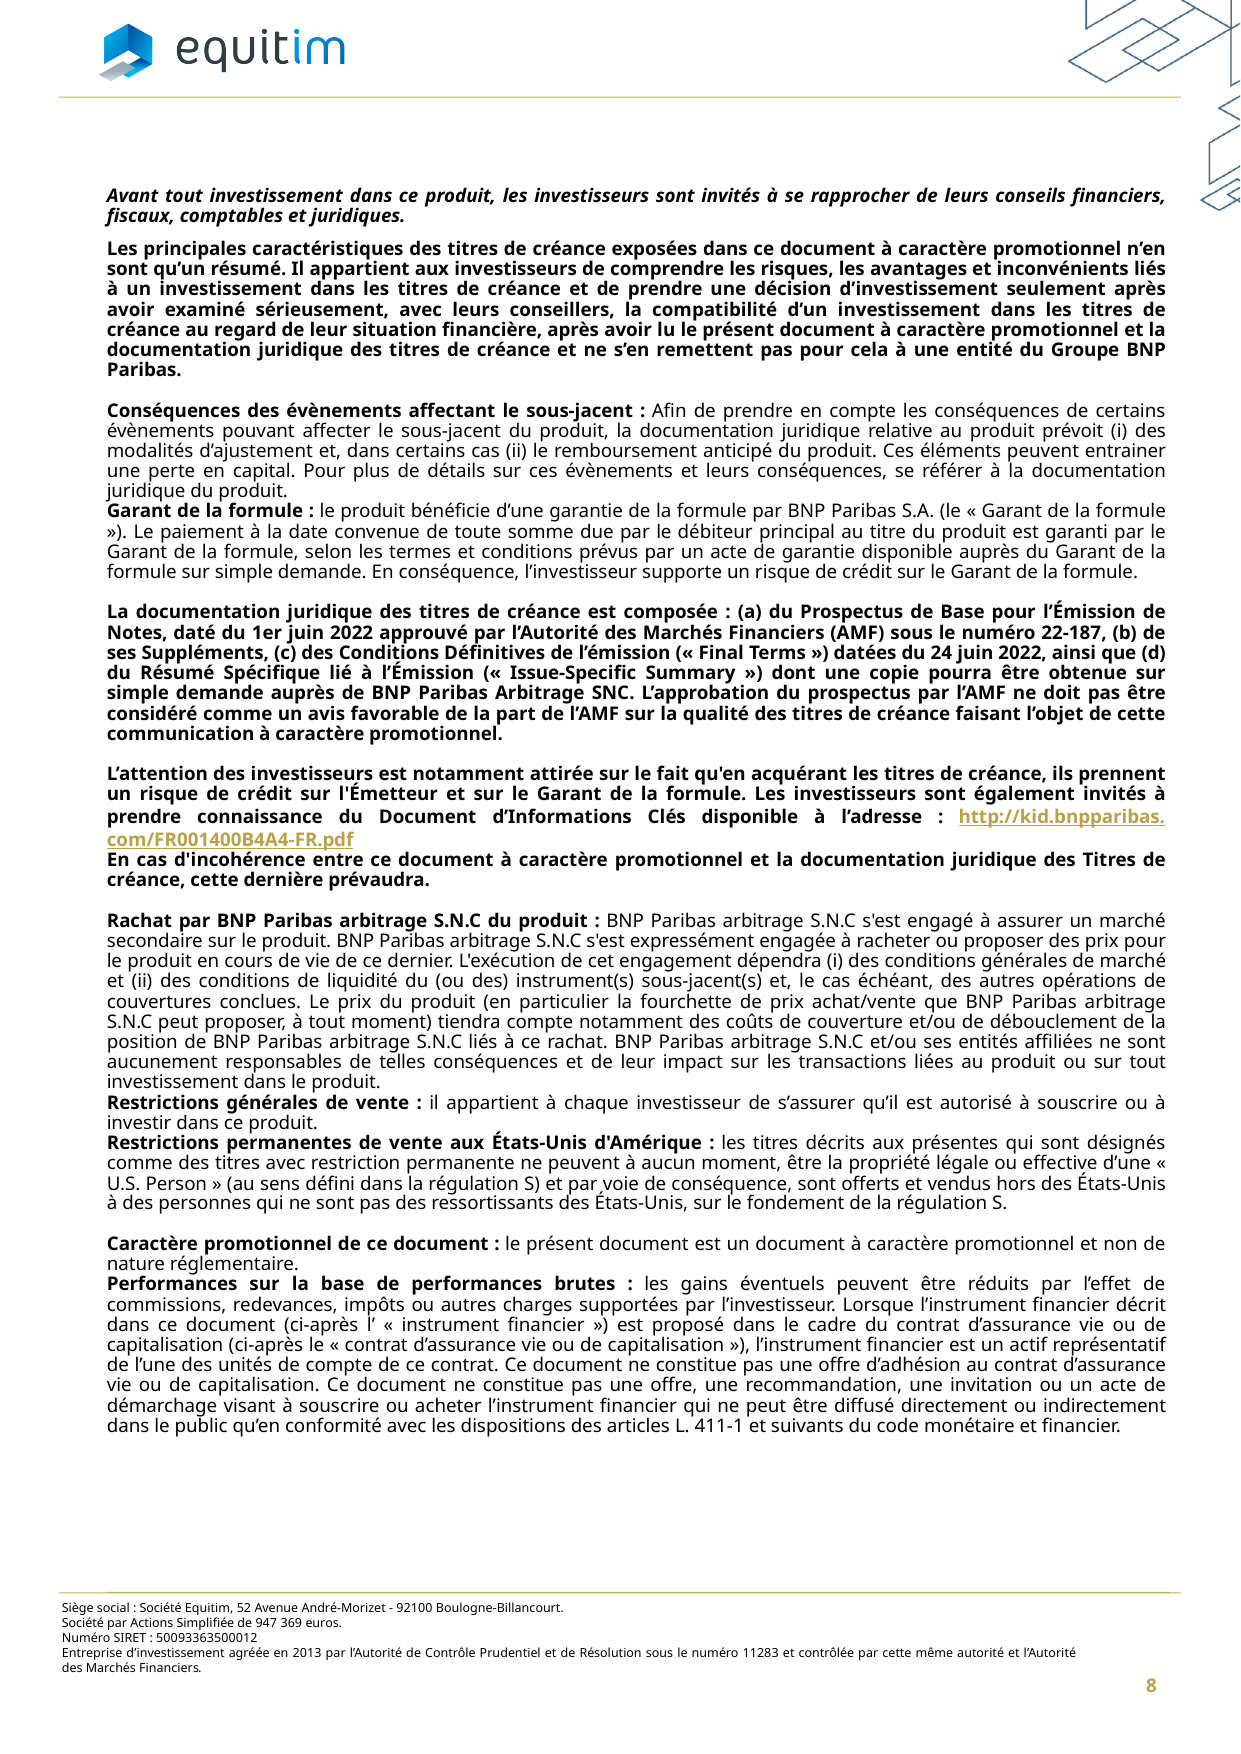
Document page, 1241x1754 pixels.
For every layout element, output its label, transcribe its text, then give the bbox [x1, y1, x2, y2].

picture [1067, 0, 1241, 211]
text_box Siège social : Société Equitim, 52 Avenue André-Morizet - 92100 Boulogne-Billancourt. Société par Actions Simplifiée de 947 369 euros. Numéro SIRET : 50093363500012 Entreprise d’investissement agréée en 2013 par l’Autorité de Contrôle Prudentiel et de Résolution sous le numéro 11283 et contrôlée par cette même autorité et l’Autorité des Marchés Financiers. [47, 1592, 1091, 1683]
picture [77, 3, 367, 97]
slide_number 14 [1122, 1668, 1181, 1704]
text_box Avant tout investissement dans ce produit, les investisseurs sont invités à se rapprocher de leurs conseils financiers, fiscaux, comptables et juridiques. Les principales caractéristiques des titres de créance exposées dans ce document à caractère promotionnel n’en sont qu’un résumé. Il appartient aux investisseurs de comprendre les risques, les avantages et inconvénients liés à un investissement dans les titres de créance et de prendre une décision d’investissement seulement après avoir examiné sérieusement, avec leurs conseillers, la compatibilité d’un investissement dans les titres de créance au regard de leur situation financière, après avoir lu le présent document à caractère promotionnel et la documentation juridique des titres de créance et ne s’en remettent pas pour cela à une entité du Groupe BNP Paribas. Conséquences des évènements affectant le sous-jacent : Afin de prendre en compte les conséquences de certains évènements pouvant affecter le sous-jacent du produit, la documentation juridique relative au produit prévoit (i) des modalités d’ajustement et, dans certains cas (ii) le remboursement anticipé du produit. Ces éléments peuvent entrainer une perte en capital. Pour plus de détails sur ces évènements et leurs conséquences, se référer à la documentation juridique du produit. Garant de la formule : le produit bénéficie d’une garantie de la formule par BNP Paribas S.A. (le « Garant de la formule »). Le paiement à la date convenue de toute somme due par le débiteur principal au titre du produit est garanti par le Garant de la formule, selon les termes et conditions prévus par un acte de garantie disponible auprès du Garant de la formule sur simple demande. En conséquence, l’investisseur supporte un risque de crédit sur le Garant de la formule. La documentation juridique des titres de créance est composée : (a) du Prospectus de Base pour l’Émission de Notes, daté du 1er juin 2022 approuvé par l’Autorité des Marchés Financiers (AMF) sous le numéro 22-187, (b) de ses Suppléments, (c) des Conditions Définitives de l’émission (« Final Terms ») datées du 24 juin 2022, ainsi que (d) du Résumé Spécifique lié à l’Émission (« Issue-Specific Summary ») dont une copie pourra être obtenue sur simple demande auprès de BNP Paribas Arbitrage SNC. L’approbation du prospectus par l’AMF ne doit pas être considéré comme un avis favorable de la part de l’AMF sur la qualité des titres de créance faisant l’objet de cette communication à caractère promotionnel. L’attention des investisseurs est notamment attirée sur le fait qu'en acquérant les titres de créance, ils prennent un risque de crédit sur l'Émetteur et sur le Garant de la formule. Les investisseurs sont également invités à prendre connaissance du Document d’Informations Clés disponible à l’adresse : http://kid.bnpparibas.com/FR001400B4A4-FR.pdf En cas d'incohérence entre ce document à caractère promotionnel et la documentation juridique des Titres de créance, cette dernière prévaudra. Rachat par BNP Paribas arbitrage S.N.C du produit : BNP Paribas arbitrage S.N.C s'est engagé à assurer un marché secondaire sur le produit. BNP Paribas arbitrage S.N.C s'est expressément engagée à racheter ou proposer des prix pour le produit en cours de vie de ce dernier. L'exécution de cet engagement dépendra (i) des conditions générales de marché et (ii) des conditions de liquidité du (ou des) instrument(s) sous-jacent(s) et, le cas échéant, des autres opérations de couvertures conclues. Le prix du produit (en particulier la fourchette de prix achat/vente que BNP Paribas arbitrage S.N.C peut proposer, à tout moment) tiendra compte notamment des coûts de couverture et/ou de débouclement de la position de BNP Paribas arbitrage S.N.C liés à ce rachat. BNP Paribas arbitrage S.N.C et/ou ses entités affiliées ne sont aucunement responsables de telles conséquences et de leur impact sur les transactions liées au produit ou sur tout investissement dans le produit. Restrictions générales de vente : il appartient à chaque investisseur de s’assurer qu’il est autorisé à souscrire ou à investir dans ce produit. Restrictions permanentes de vente aux États-Unis d'Amérique : les titres décrits aux présentes qui sont désignés comme des titres avec restriction permanente ne peuvent à aucun moment, être la propriété légale ou effective d’une « U.S. Person » (au sens défini dans la régulation S) et par voie de conséquence, sont offerts et vendus hors des États-Unis à des personnes qui ne sont pas des ressortissants des États-Unis, sur le fondement de la régulation S. Caractère promotionnel de ce document : le présent document est un document à caractère promotionnel et non de nature réglementaire. Performances sur la base de performances brutes : les gains éventuels peuvent être réduits par l’effet de commissions, redevances, impôts ou autres charges supportées par l’investisseur. Lorsque l’instrument financier décrit dans ce document (ci-après l’ « instrument financier ») est proposé dans le cadre du contrat d’assurance vie ou de capitalisation (ci-après le « contrat d’assurance vie ou de capitalisation »), l’instrument financier est un actif représentatif de l’une des unités de compte de ce contrat. Ce document ne constitue pas une offre d’adhésion au contrat d’assurance vie ou de capitalisation. Ce document ne constitue pas une offre, une recommandation, une invitation ou un acte de démarchage visant à souscrire ou acheter l’instrument financier qui ne peut être diffusé directement ou indirectement dans le public qu’en conformité avec les dispositions des articles L. 411-1 et suivants du code monétaire et financier. [106, 186, 1165, 1457]
